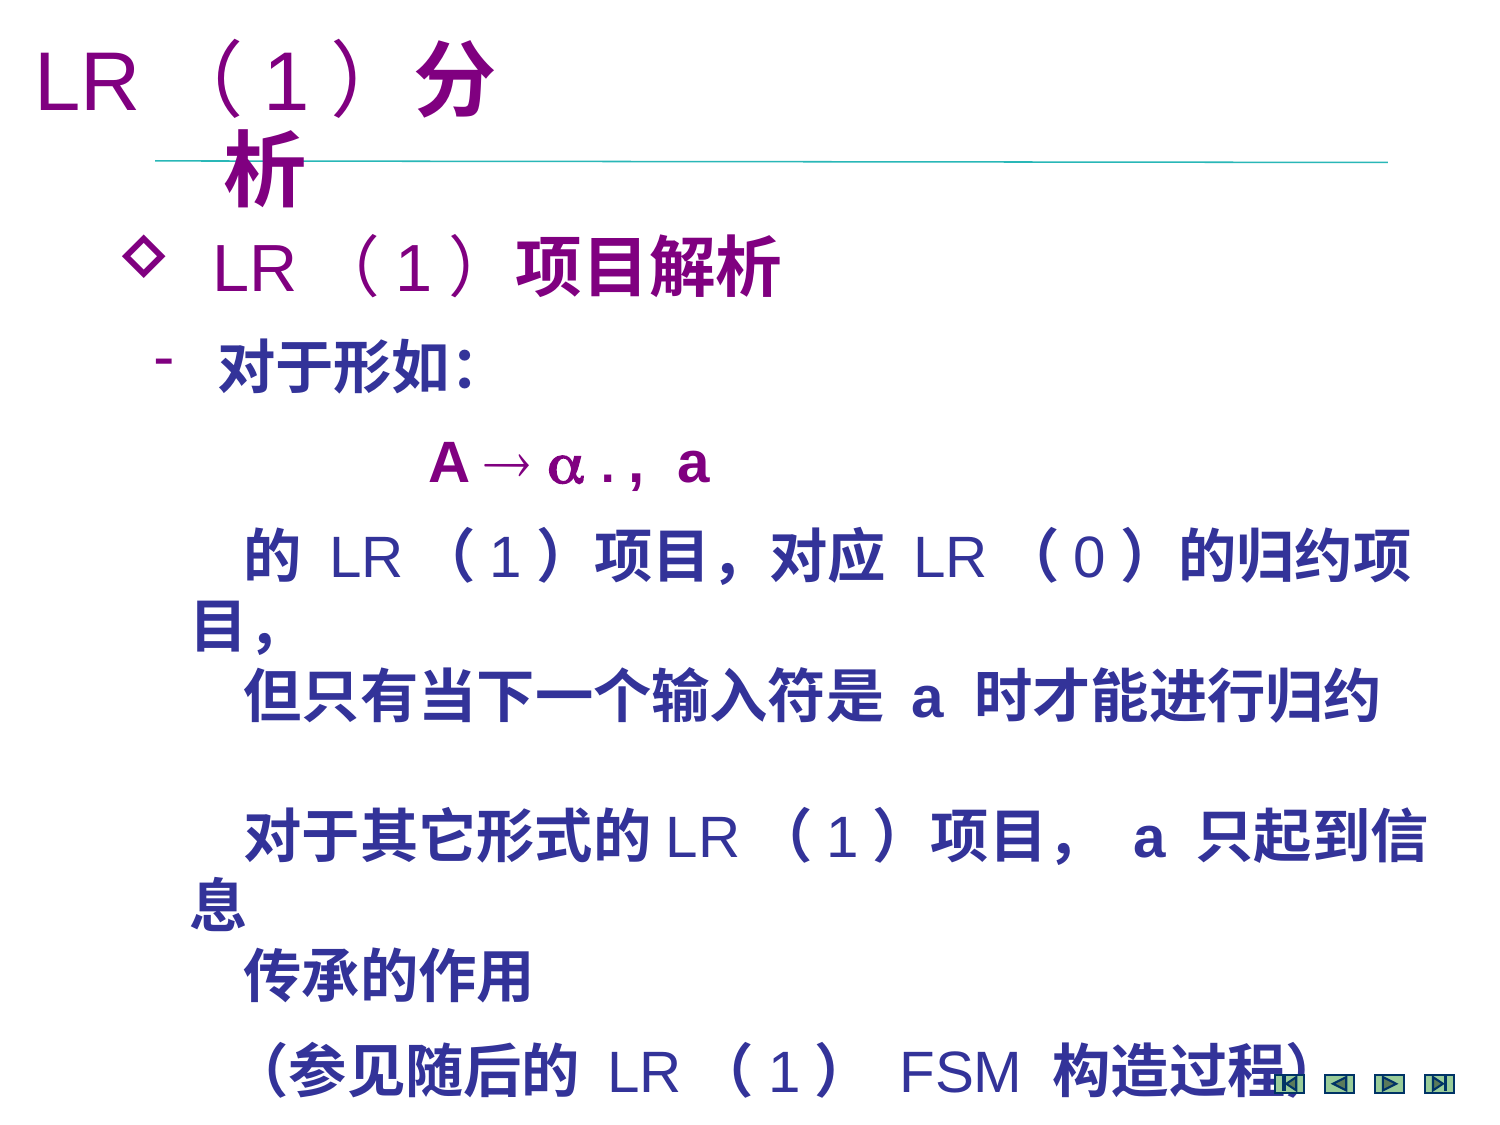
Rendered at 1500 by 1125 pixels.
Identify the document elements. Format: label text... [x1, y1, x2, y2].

text_box LR（1）分析 [5, 30, 526, 226]
text_box [1374, 1074, 1405, 1093]
text_box [1324, 1074, 1355, 1093]
text_box [1424, 1074, 1455, 1093]
text_box LR（1）项目解析 对于形如： A   . , a 的 LR（1）项目，对应 LR（0）的归约项目， 但只有当下一个输入符是 a 时才能进行归约 对于其它形式的LR（1）项目， a 只起到信息 传承的作用 （参见随后的 LR（1） FSM 构造过程） [100, 217, 1477, 1112]
text_box [1274, 1074, 1305, 1093]
